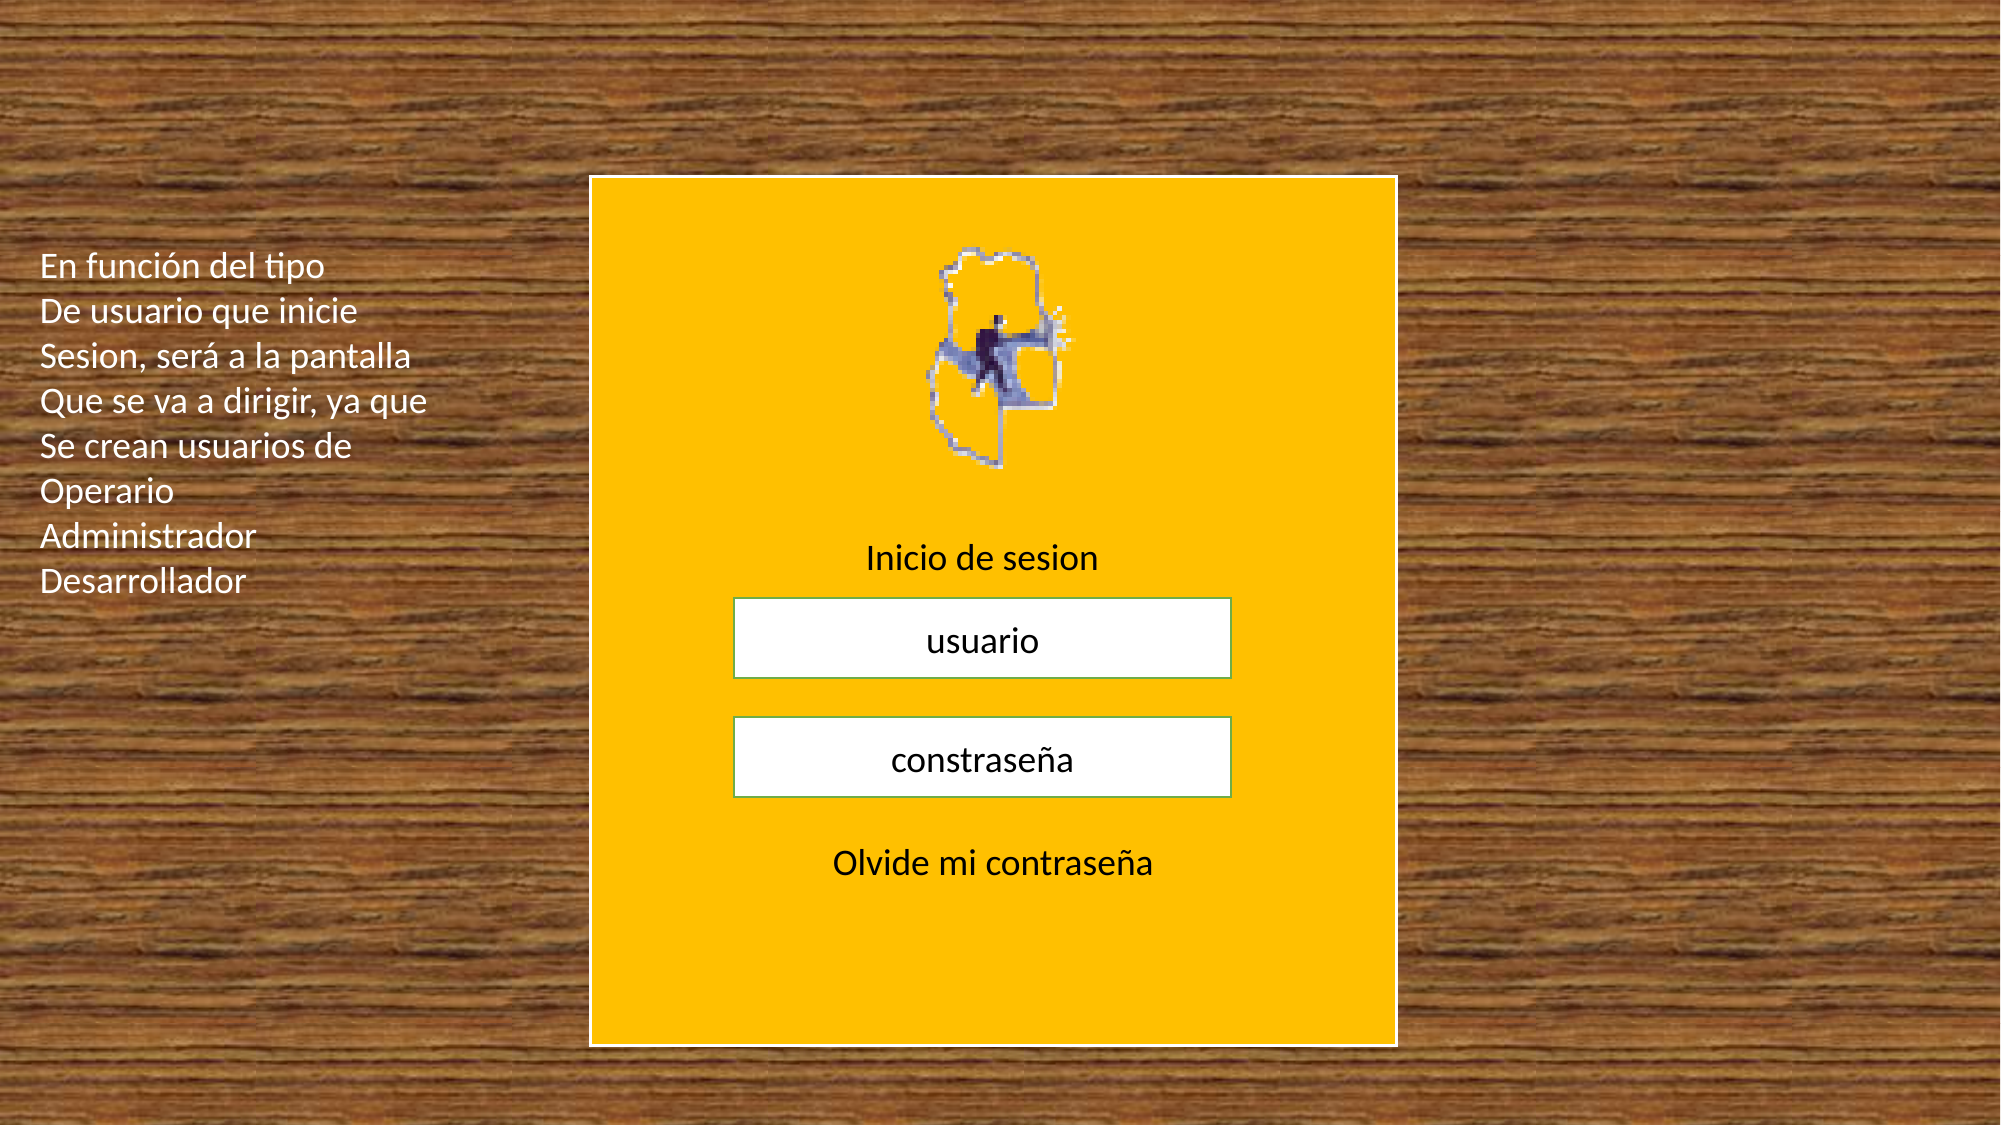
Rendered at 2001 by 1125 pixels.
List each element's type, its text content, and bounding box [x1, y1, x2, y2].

text_box constraseña [733, 716, 1232, 798]
text_box Inicio de sesion [851, 525, 1115, 585]
text_box En función del tipo De usuario que inicie Sesion, será a la pantalla Que se va a dirigir, ya que Se crean usuarios de Operario Administrador Desarrollador [24, 234, 559, 609]
text_box Oolvide mi contraseña [589, 175, 1398, 1047]
text_box Olvide mi contraseña [818, 830, 1170, 890]
picture [0, 0, 2001, 1125]
text_box usuario [733, 597, 1232, 679]
